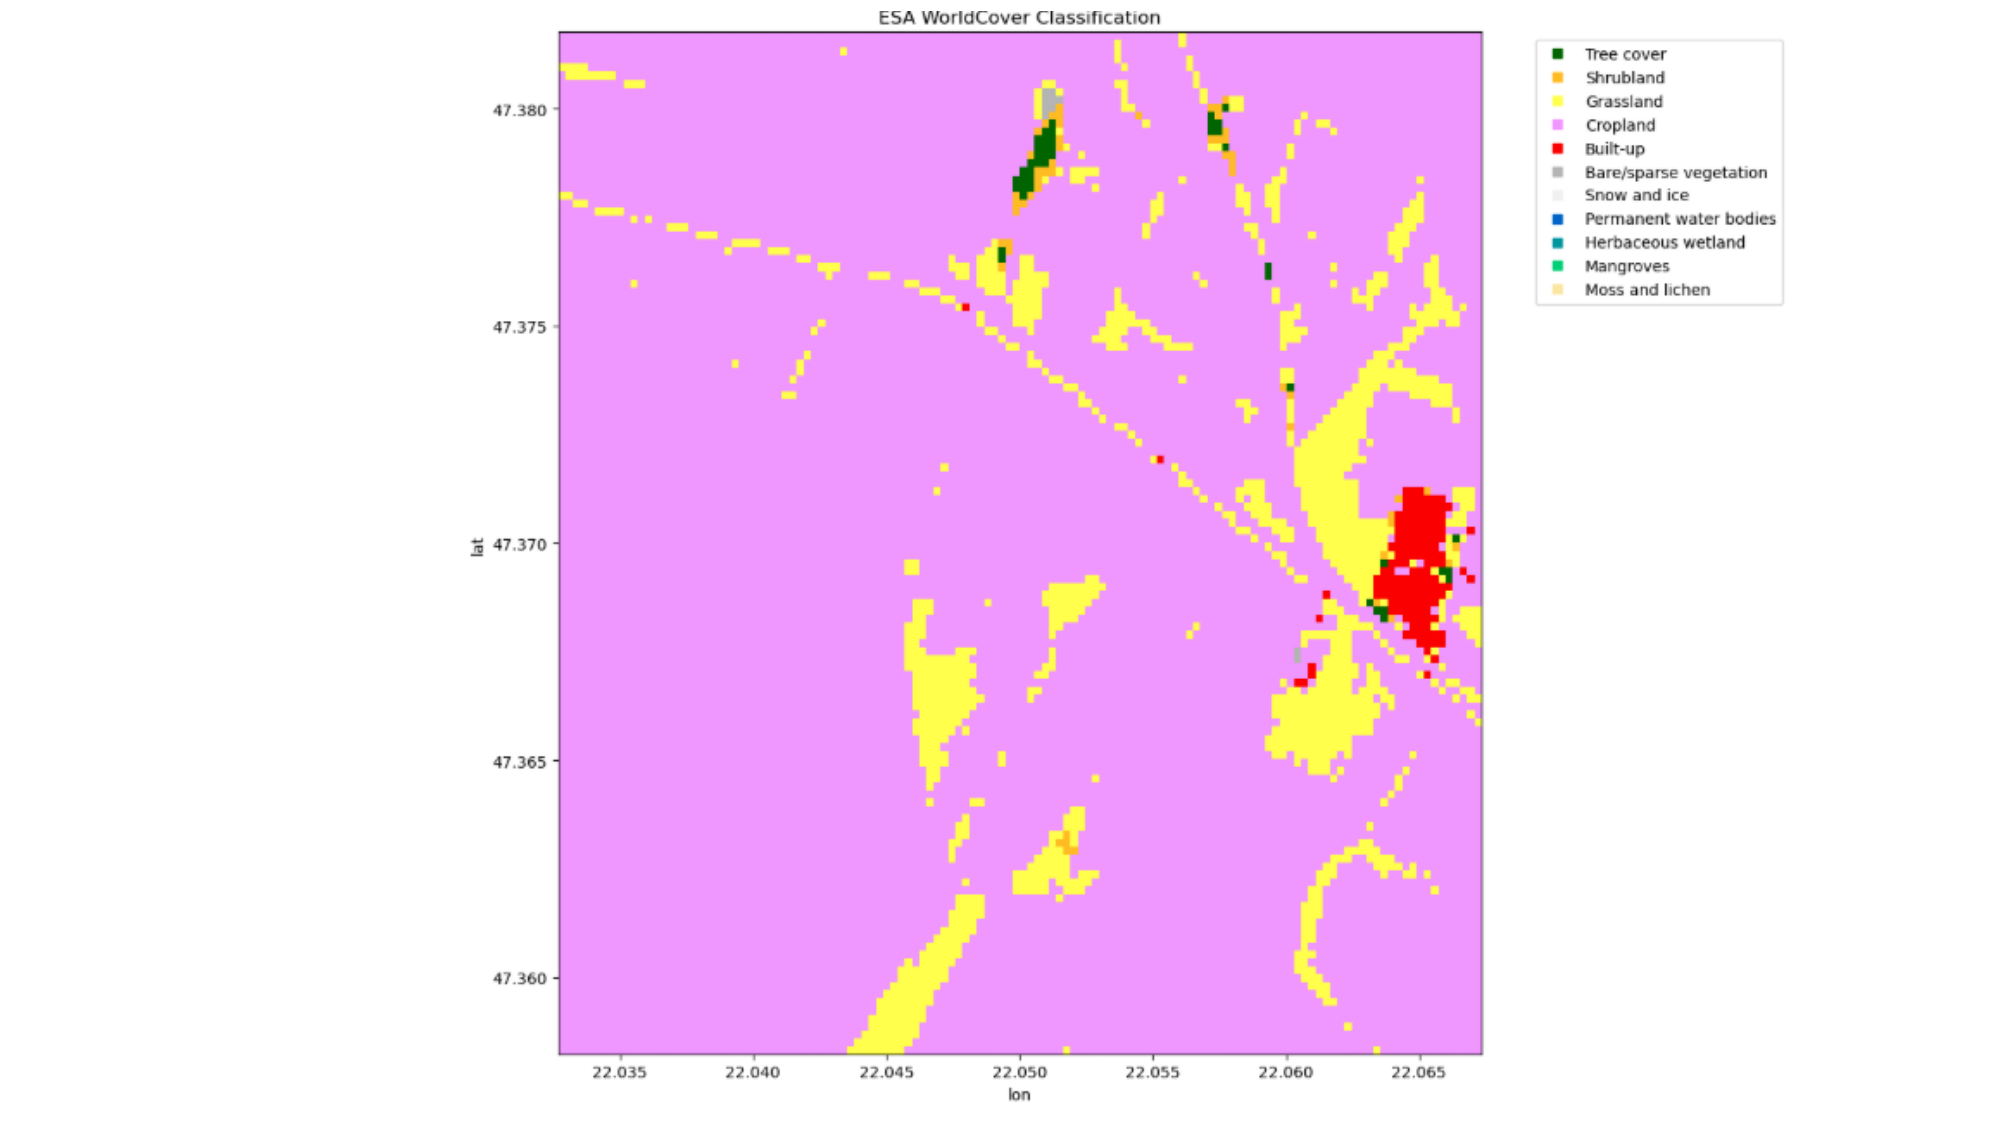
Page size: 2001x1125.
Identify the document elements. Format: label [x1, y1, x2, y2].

picture [465, 10, 1813, 1115]
